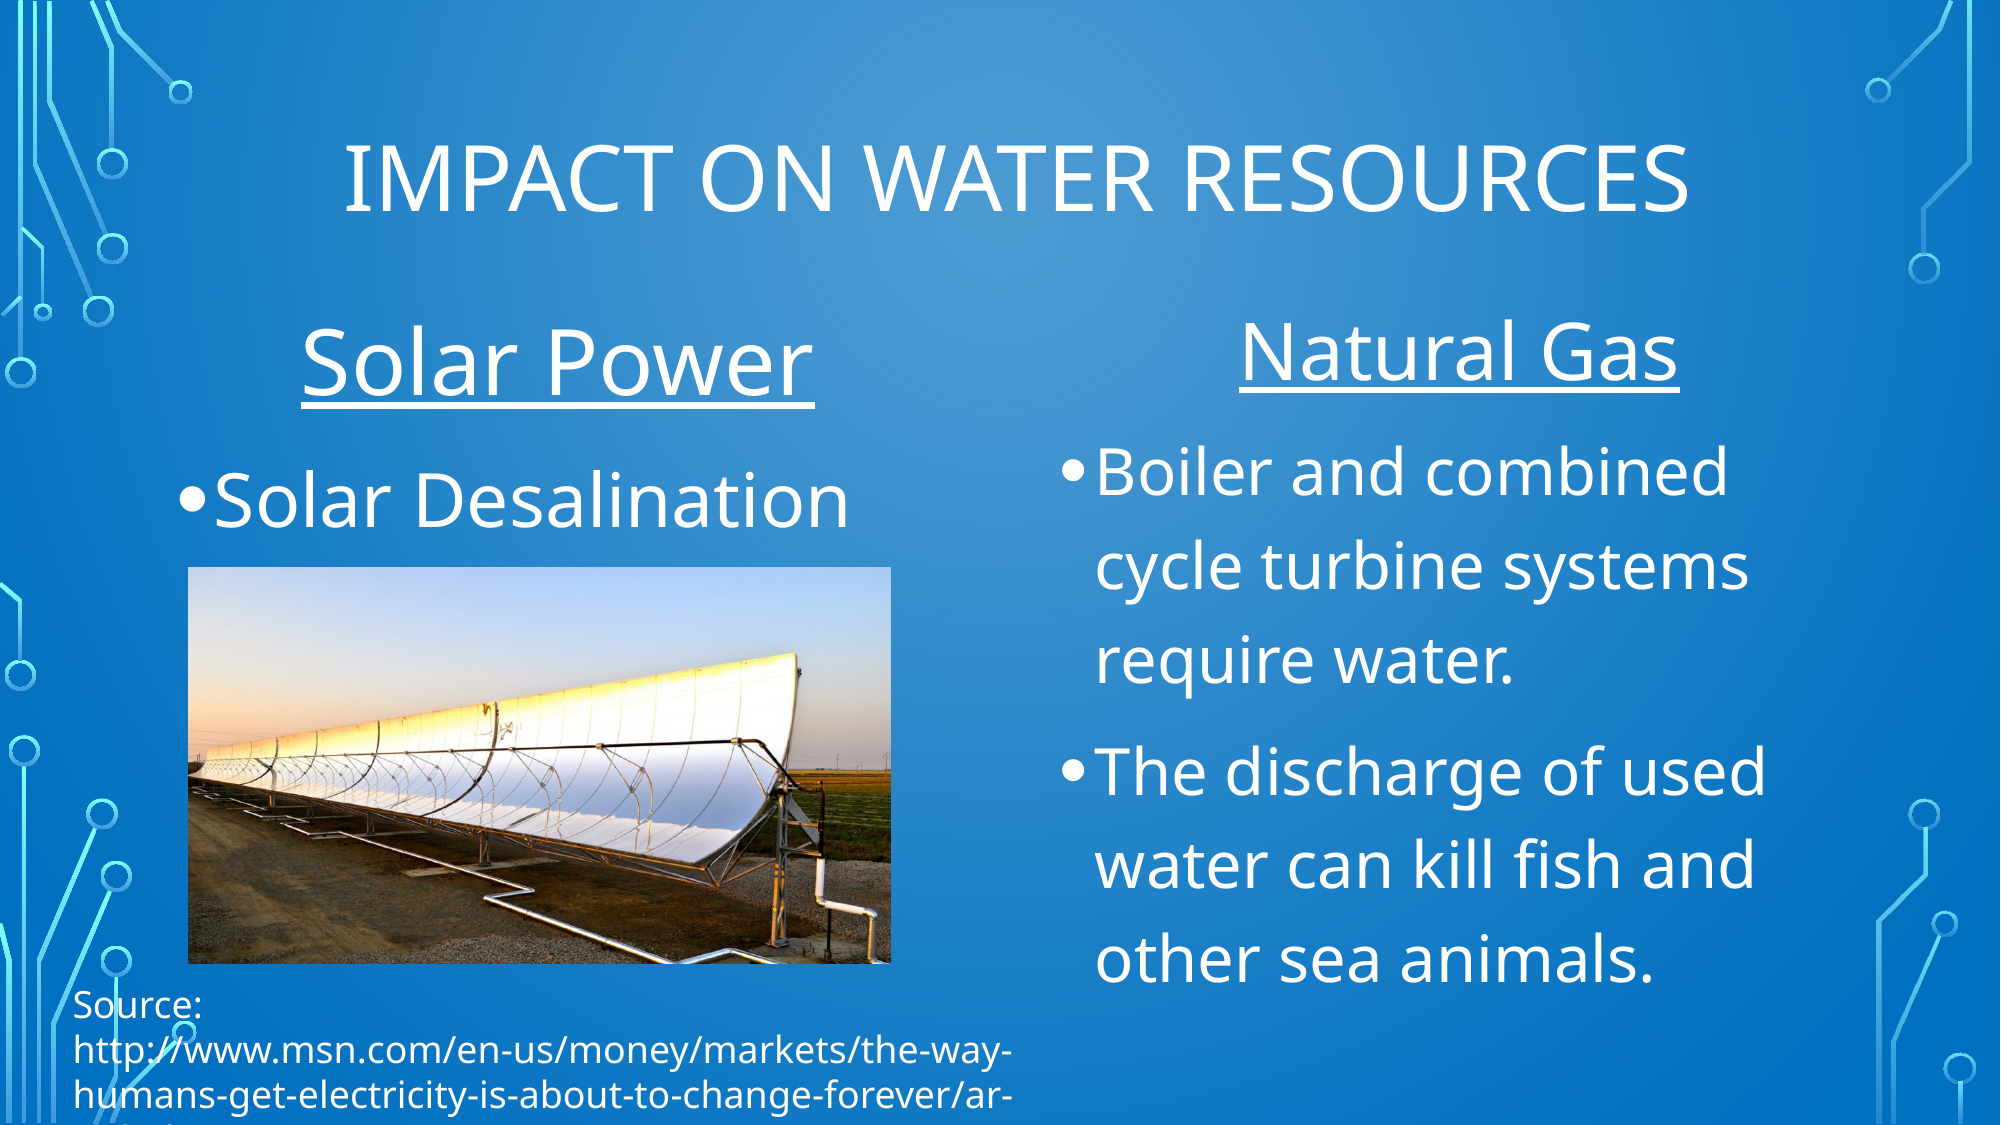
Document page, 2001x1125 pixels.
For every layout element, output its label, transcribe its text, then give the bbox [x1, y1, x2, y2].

text_box Natural Gas Boiler and combined cycle turbine systems require water. The discharge of used water can kill fish and other sea animals. [1044, 274, 1875, 1010]
list Solar Power Solar Desalination [161, 274, 955, 856]
picture [188, 567, 891, 965]
title Impact on Water Resources [205, 60, 1831, 304]
text_box Source: http://www.msn.com/en-us/money/markets/the-way-humans-get-electricity-is-about-to-change-forever/ar-AAbZhP2#image=2 [57, 973, 1058, 1125]
